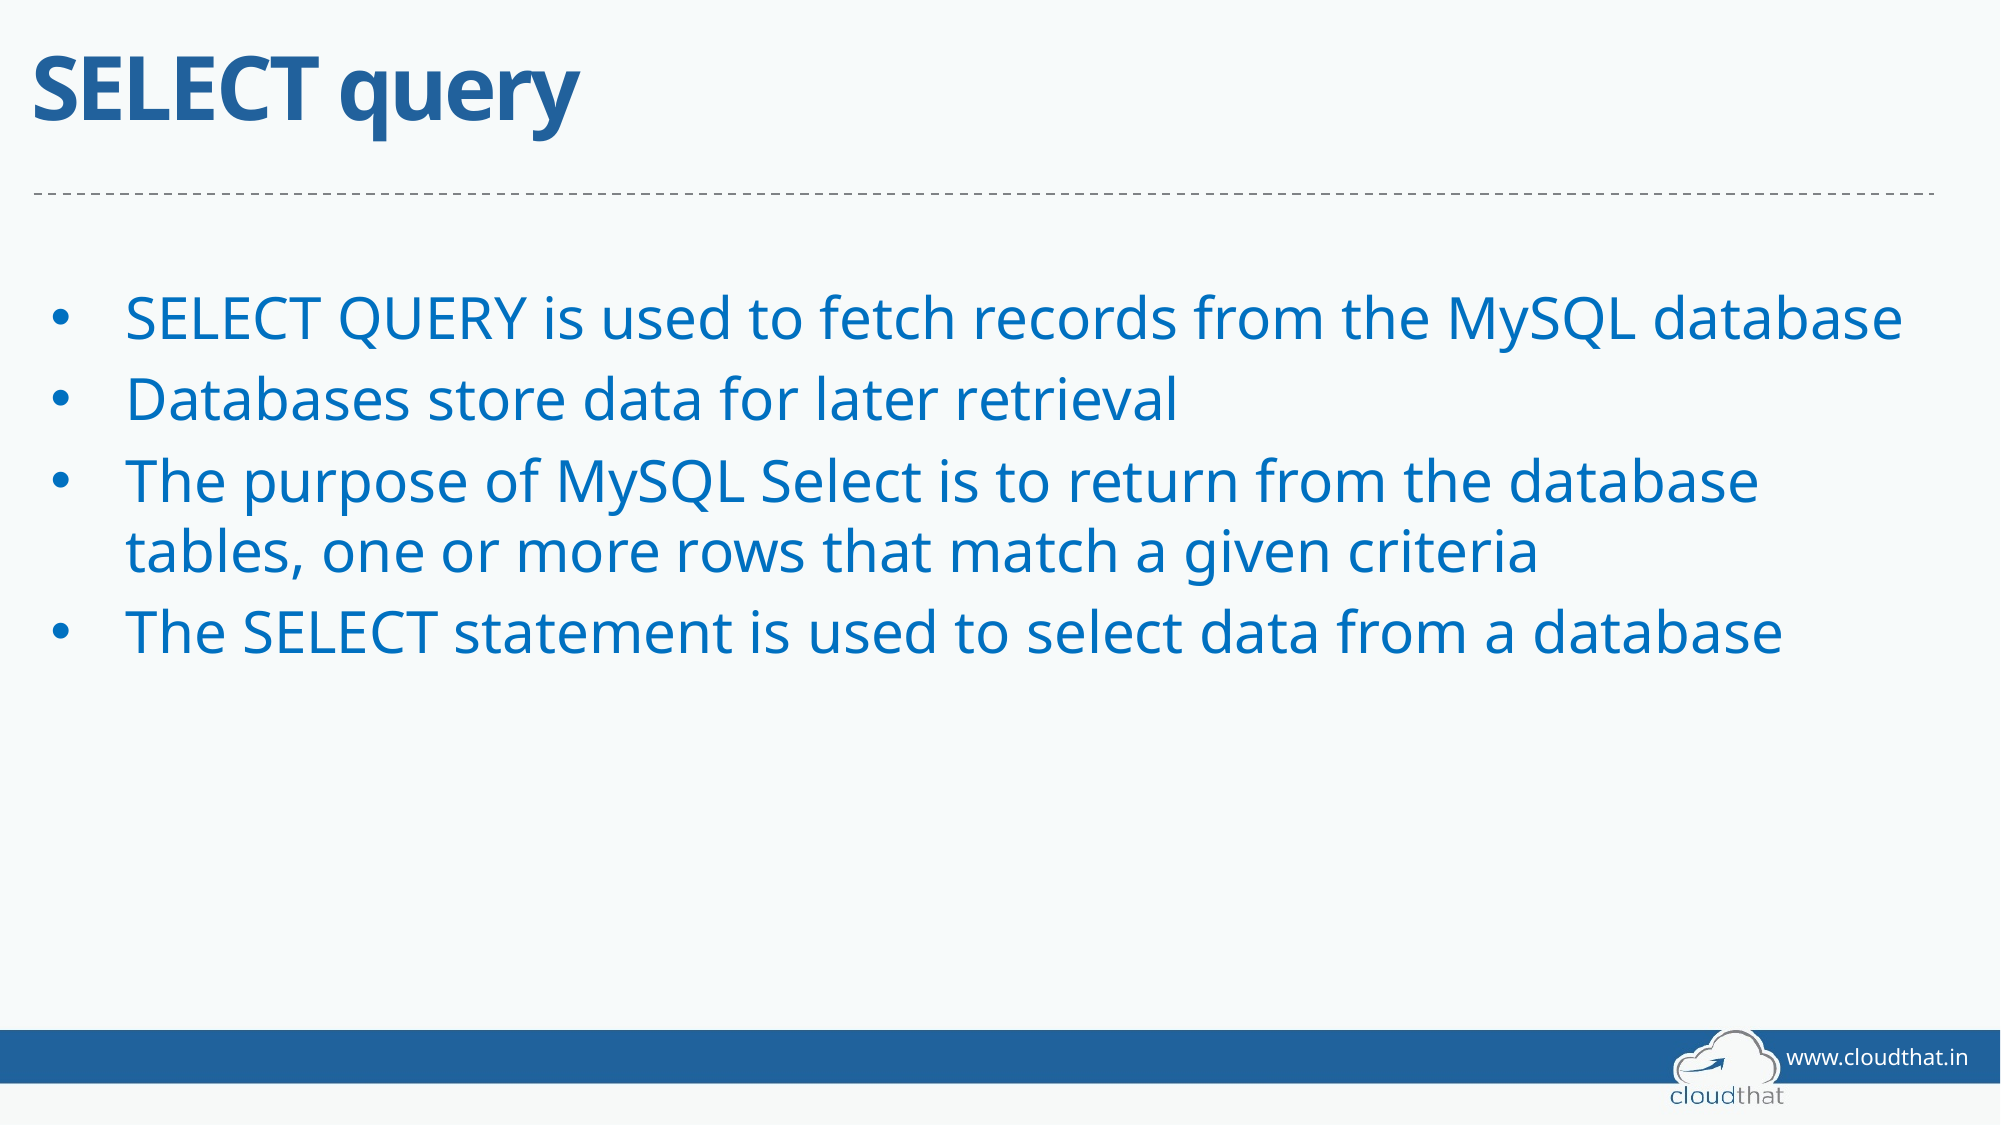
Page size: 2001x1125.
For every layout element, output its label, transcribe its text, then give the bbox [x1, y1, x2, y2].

title SELECT query [31, 30, 1935, 139]
list SELECT QUERY is used to fetch records from the MySQL database Databases store data for later retrieval The purpose of MySQL Select is to return from the database tables, one or more rows that match a given criteria The SELECT statement is used to select data from a database [35, 273, 1935, 1003]
picture [0, 1026, 2001, 1124]
